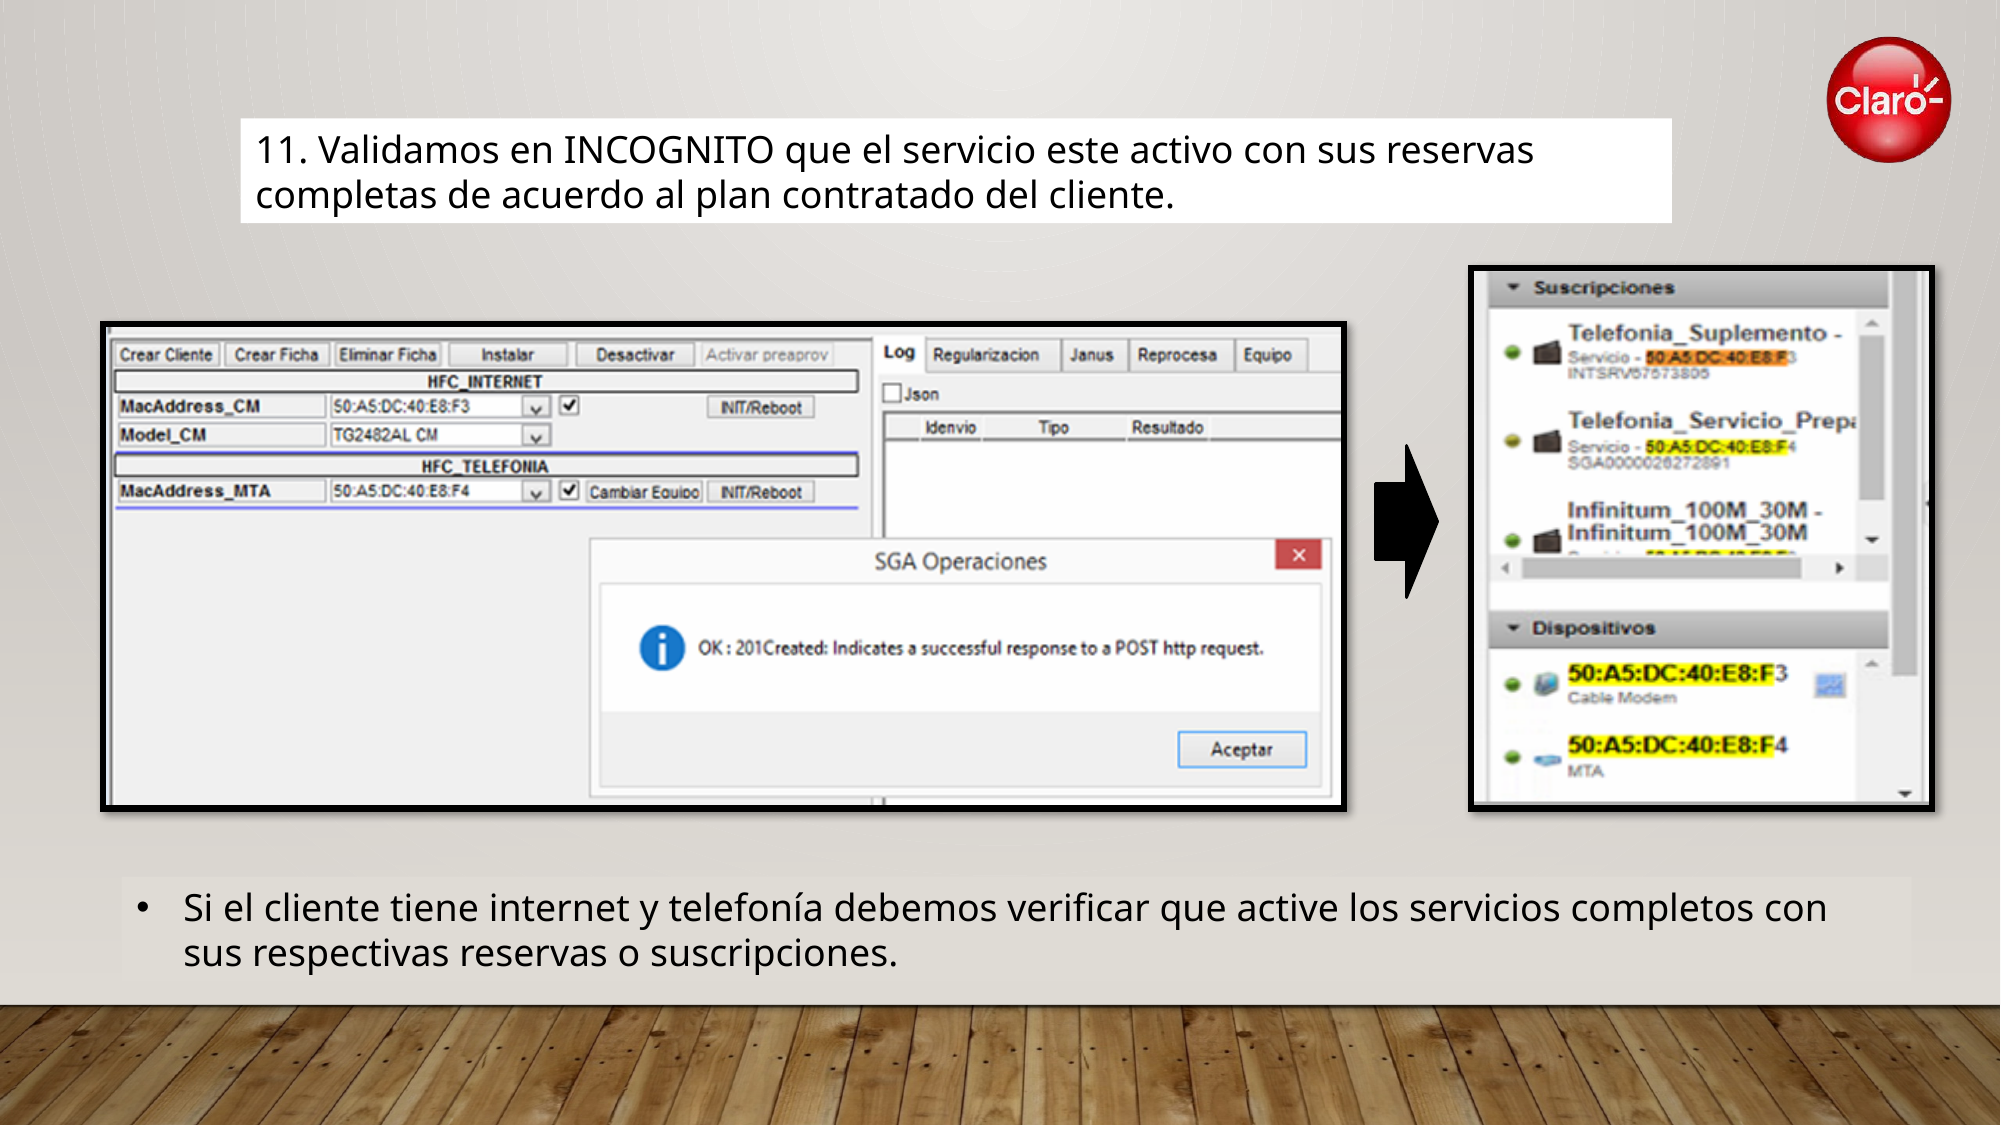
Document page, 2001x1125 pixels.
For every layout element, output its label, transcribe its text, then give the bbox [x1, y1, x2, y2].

text_box [1374, 444, 1439, 599]
picture [105, 326, 1342, 806]
text_box Si el cliente tiene internet y telefonía debemos verificar que active los servicios completos con sus respectivas reservas o suscripciones. [121, 876, 1912, 982]
text_box 11. Validamos en INCOGNITO que el servicio este activo con sus reservas completas de acuerdo al plan contratado del cliente. [240, 118, 1672, 224]
picture [1774, 30, 2000, 169]
picture [0, 1005, 2000, 1125]
picture [1473, 270, 1930, 806]
